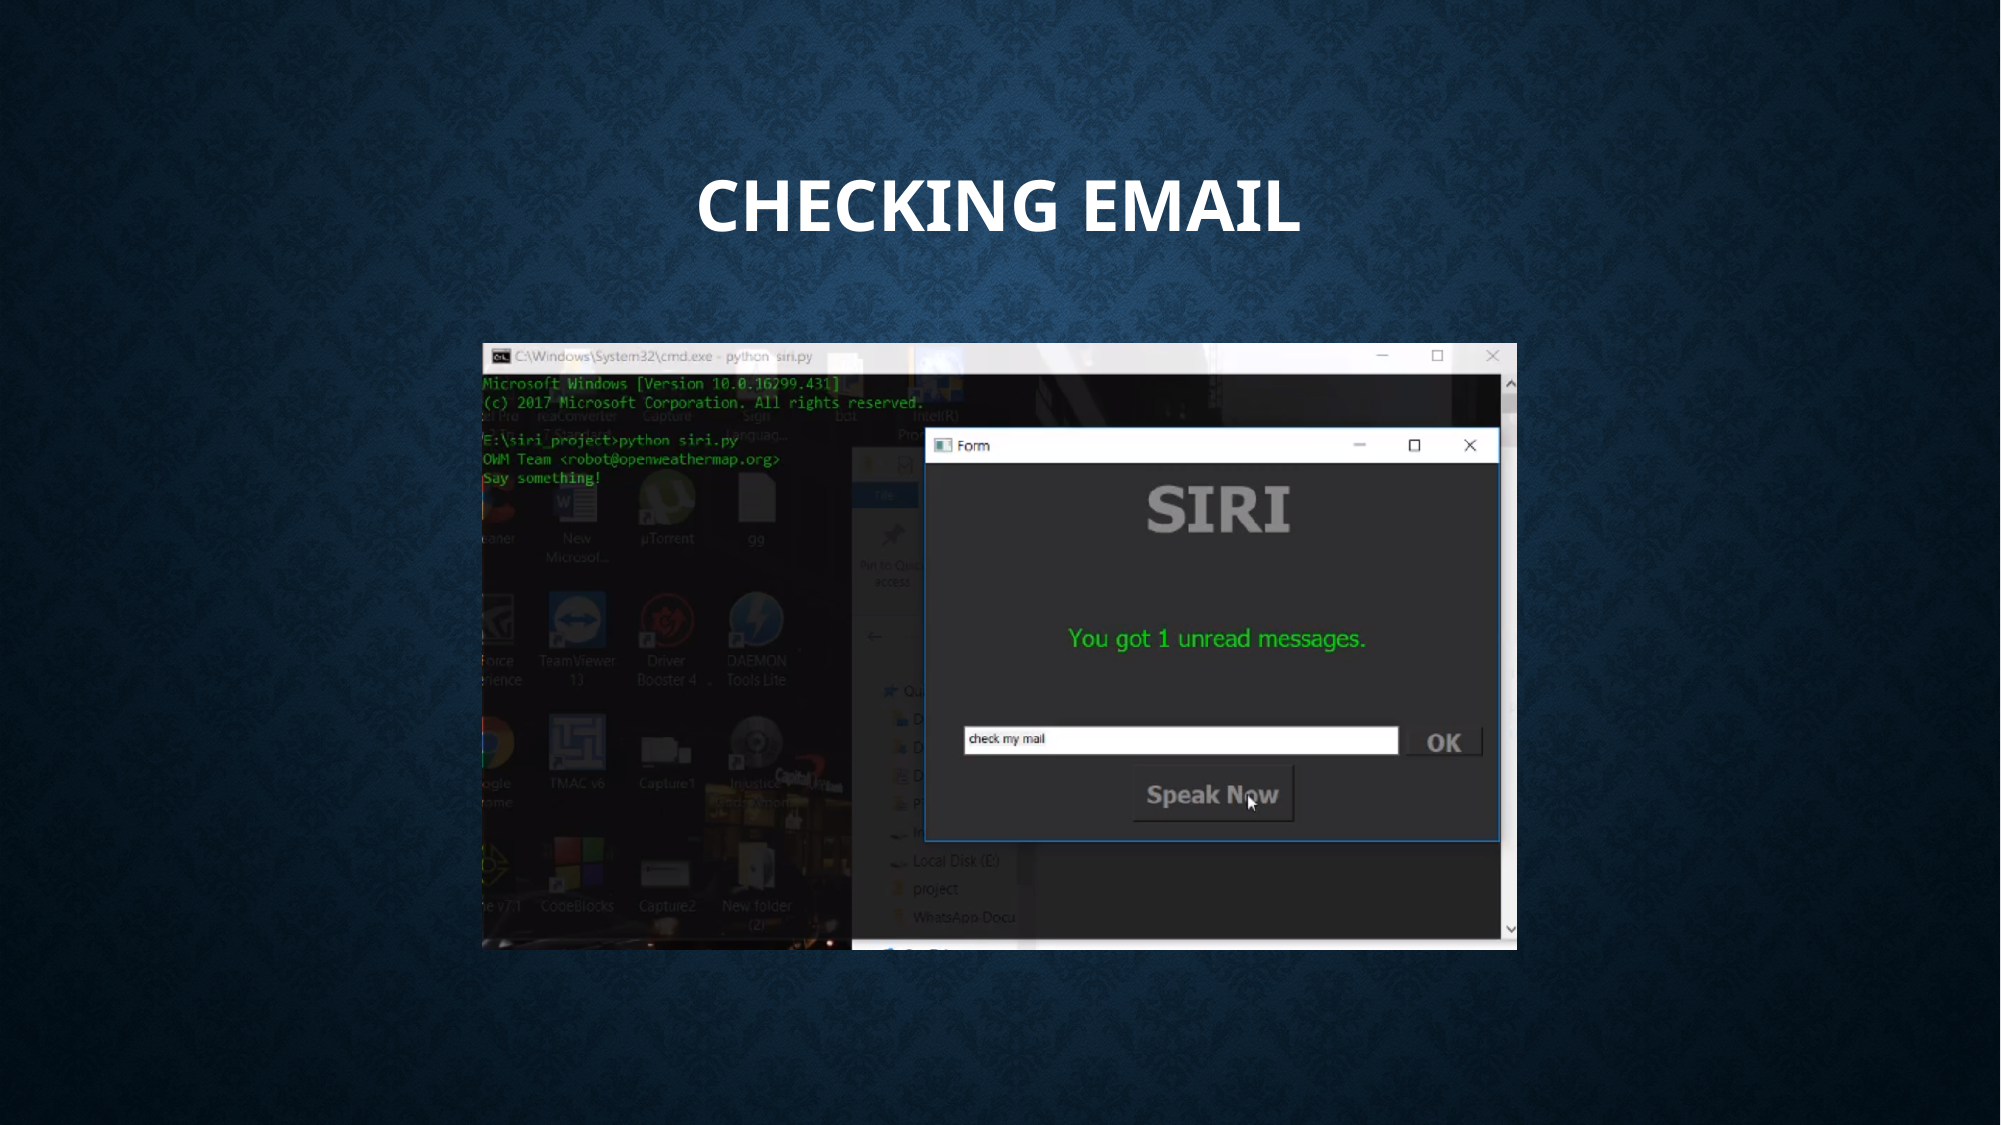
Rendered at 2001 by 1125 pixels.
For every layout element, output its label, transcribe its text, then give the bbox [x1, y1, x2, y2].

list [481, 343, 1517, 951]
title Checking email [149, 99, 1849, 318]
